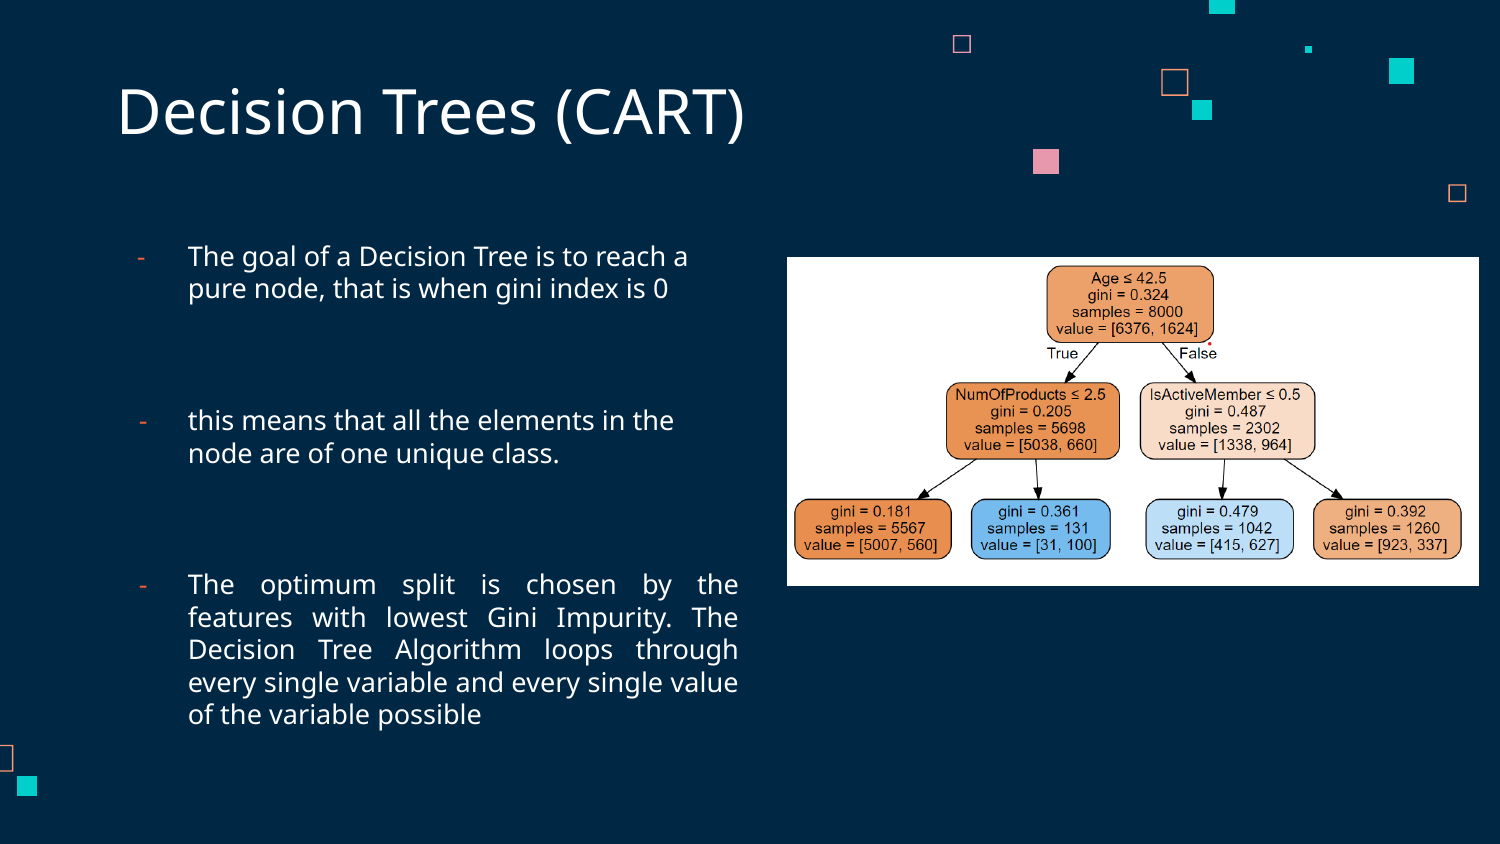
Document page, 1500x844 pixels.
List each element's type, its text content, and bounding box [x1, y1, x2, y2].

list The goal of a Decision Tree is to reach a pure node, that is when gini index is 0 this means that all the elements in the node are of one unique class. The optimum split is chosen by the features with lowest Gini Impurity. The Decision Tree Algorithm loops through every single variable and every single value of the variable possible [97, 174, 754, 796]
picture [787, 257, 1479, 587]
title Decision Trees (CART) [101, 67, 878, 163]
